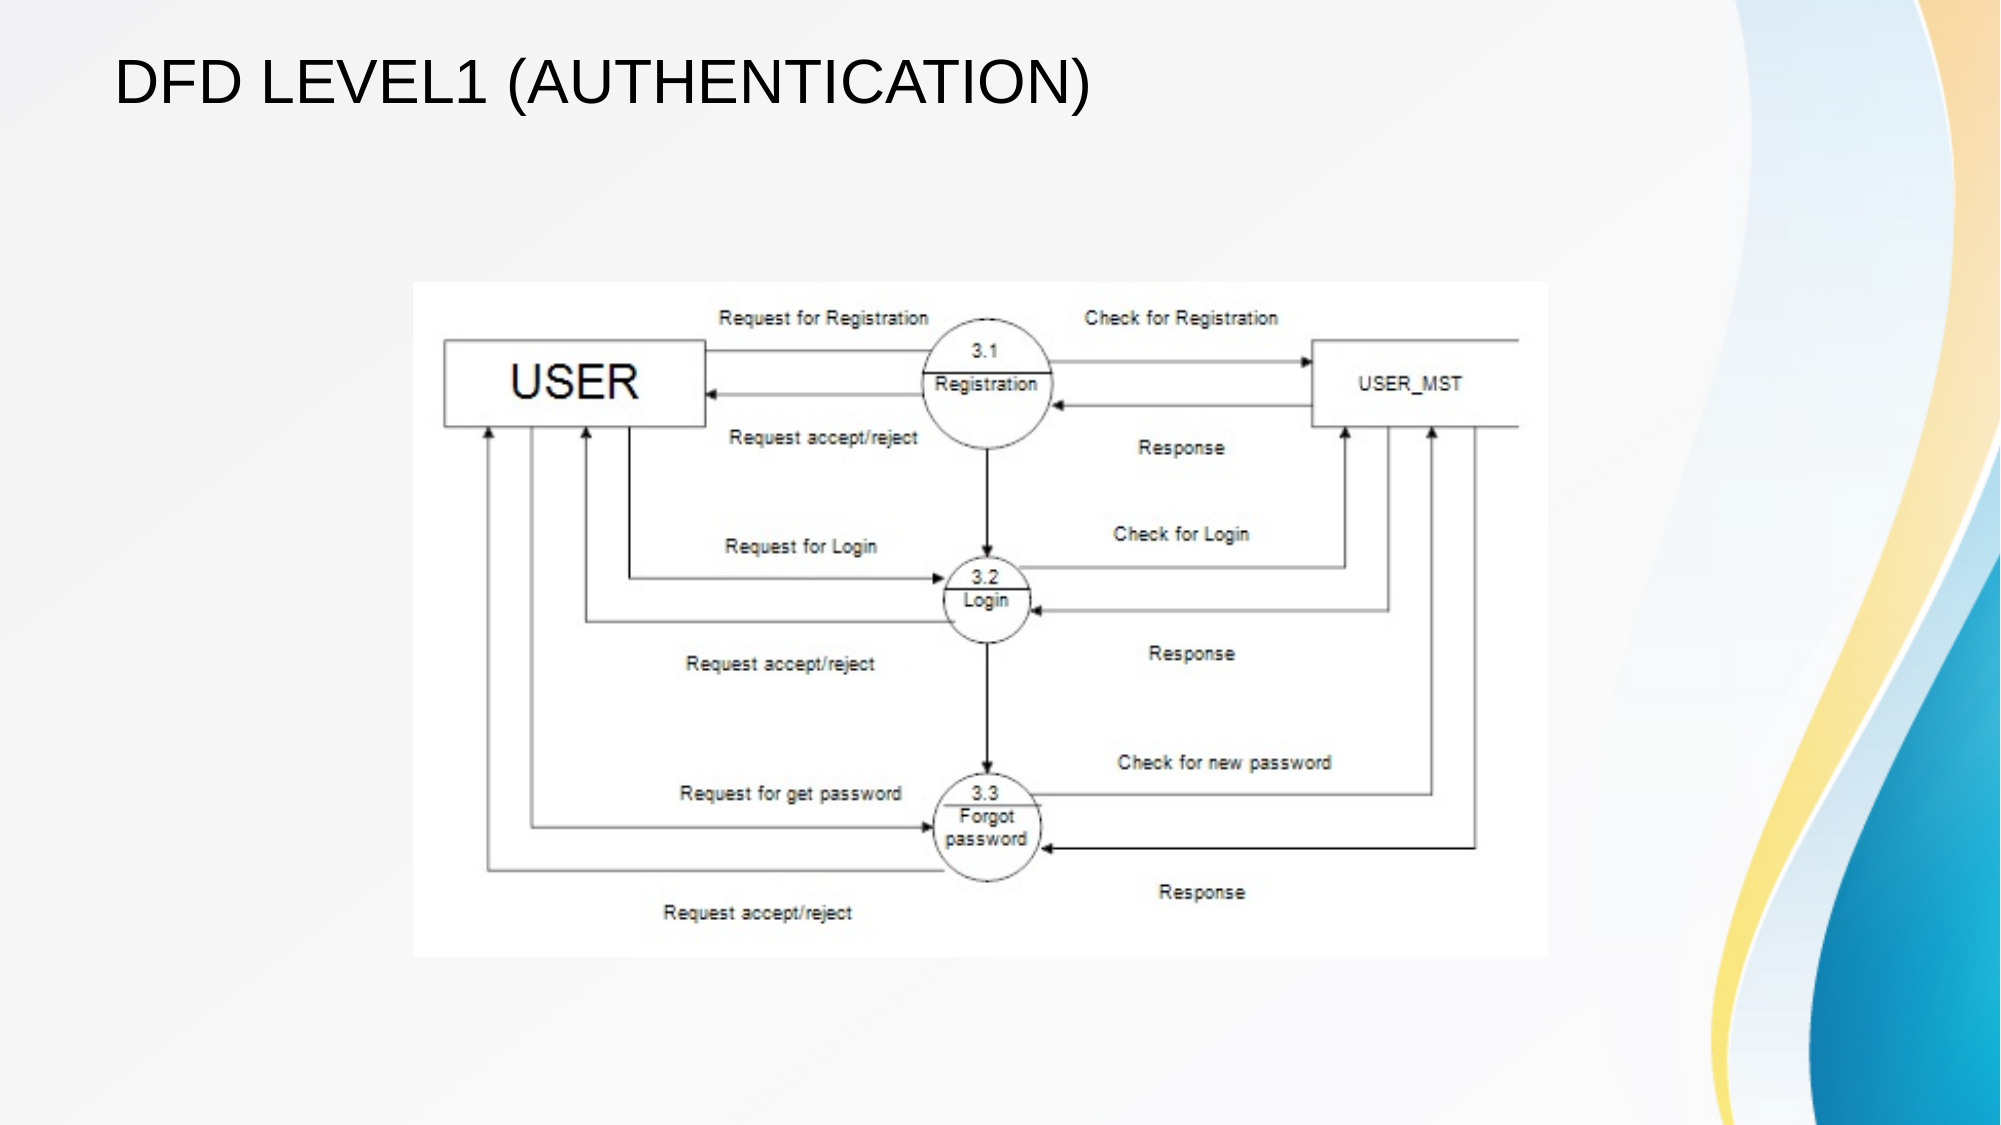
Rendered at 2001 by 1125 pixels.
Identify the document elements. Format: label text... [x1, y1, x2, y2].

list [413, 282, 1548, 957]
picture [0, 0, 2001, 1125]
title DFD LEVEL1 (AUTHENTICATION) [99, 30, 1901, 127]
